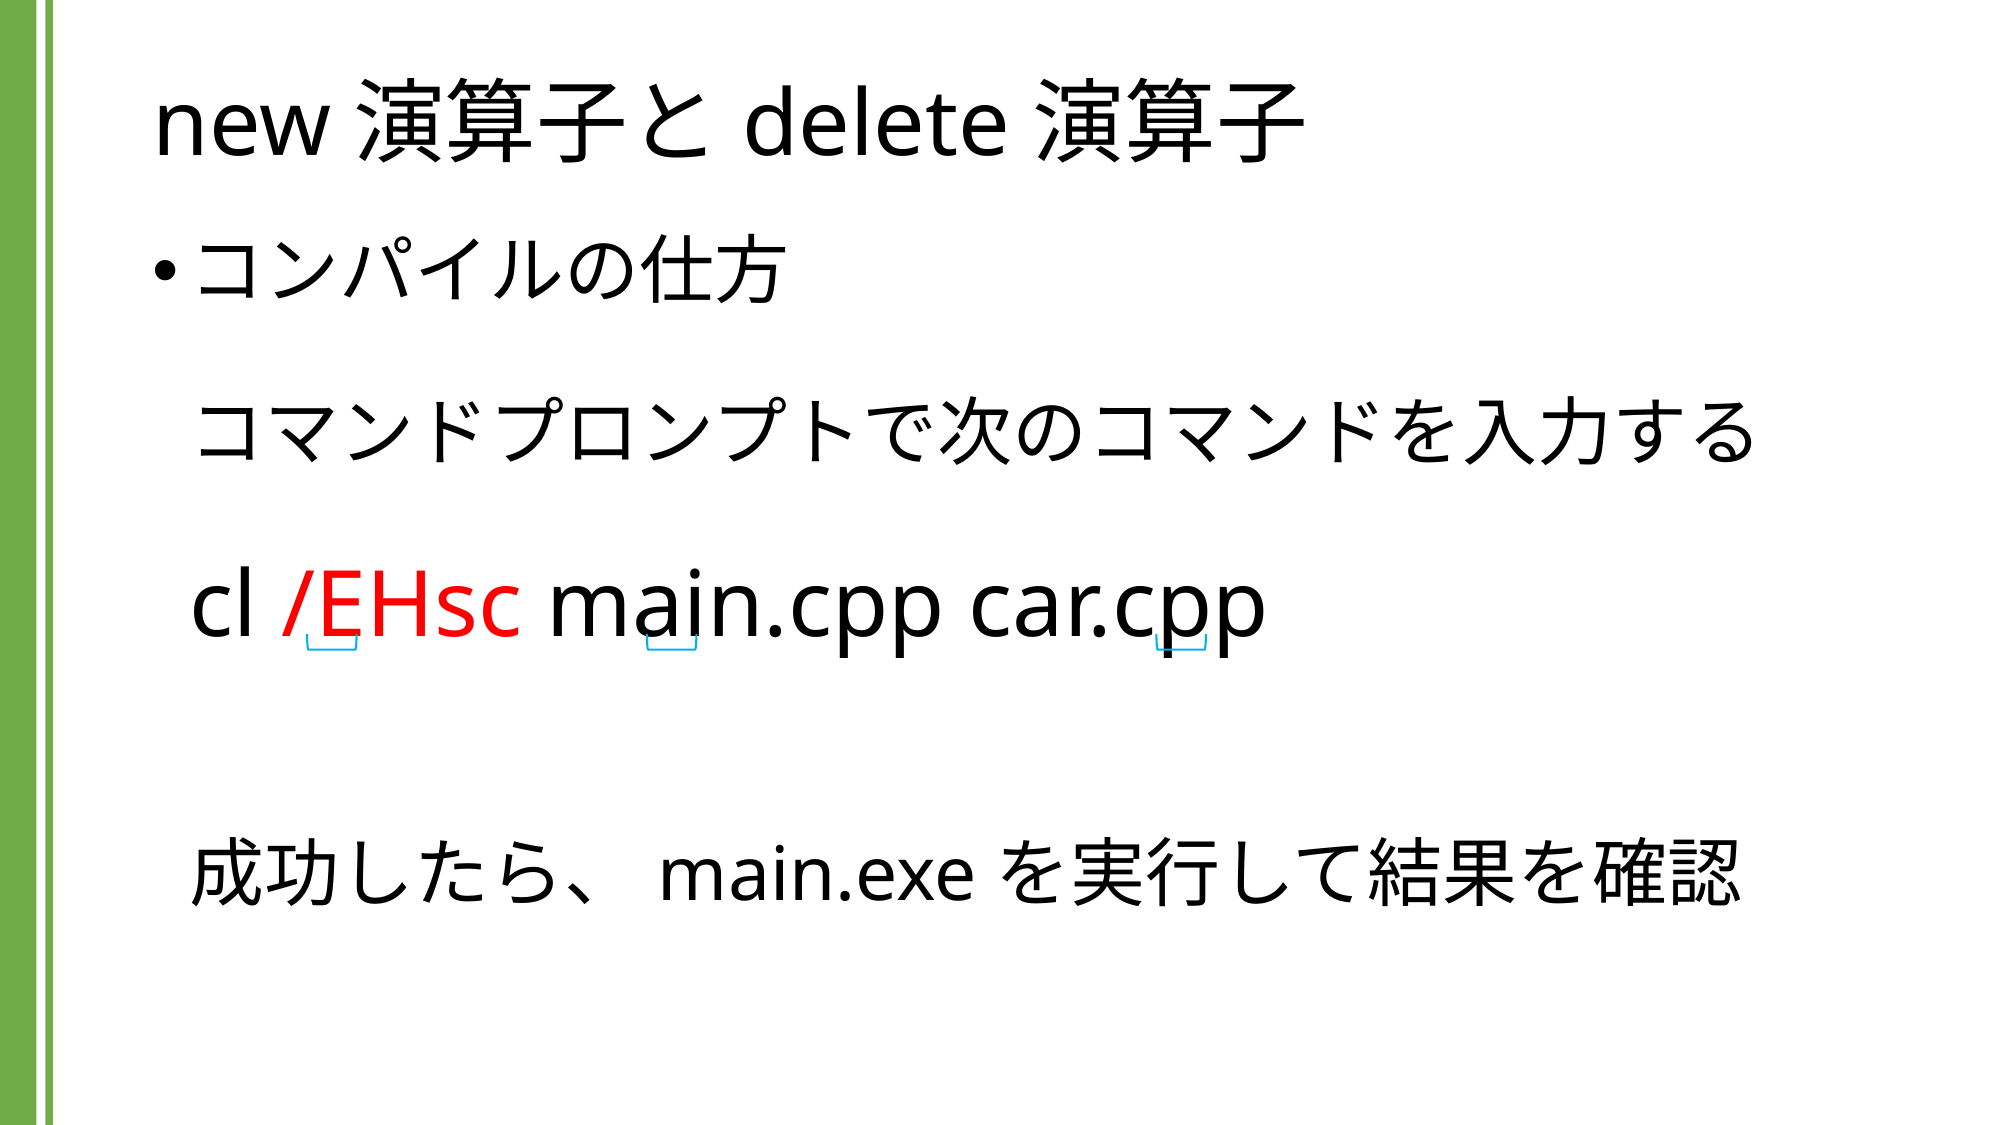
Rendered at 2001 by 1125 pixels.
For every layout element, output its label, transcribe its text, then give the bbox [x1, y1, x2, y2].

text_box [306, 634, 358, 651]
text_box [1155, 634, 1207, 651]
list コンパイルの仕方 コマンドプロンプトで次のコマンドを入力する cl /EHsc main.cpp car.cpp 成功したら、main.exeを実行して結果を確認 [137, 225, 1933, 1043]
text_box [646, 634, 697, 651]
title new演算子とdelete演算子 [137, 59, 1863, 191]
